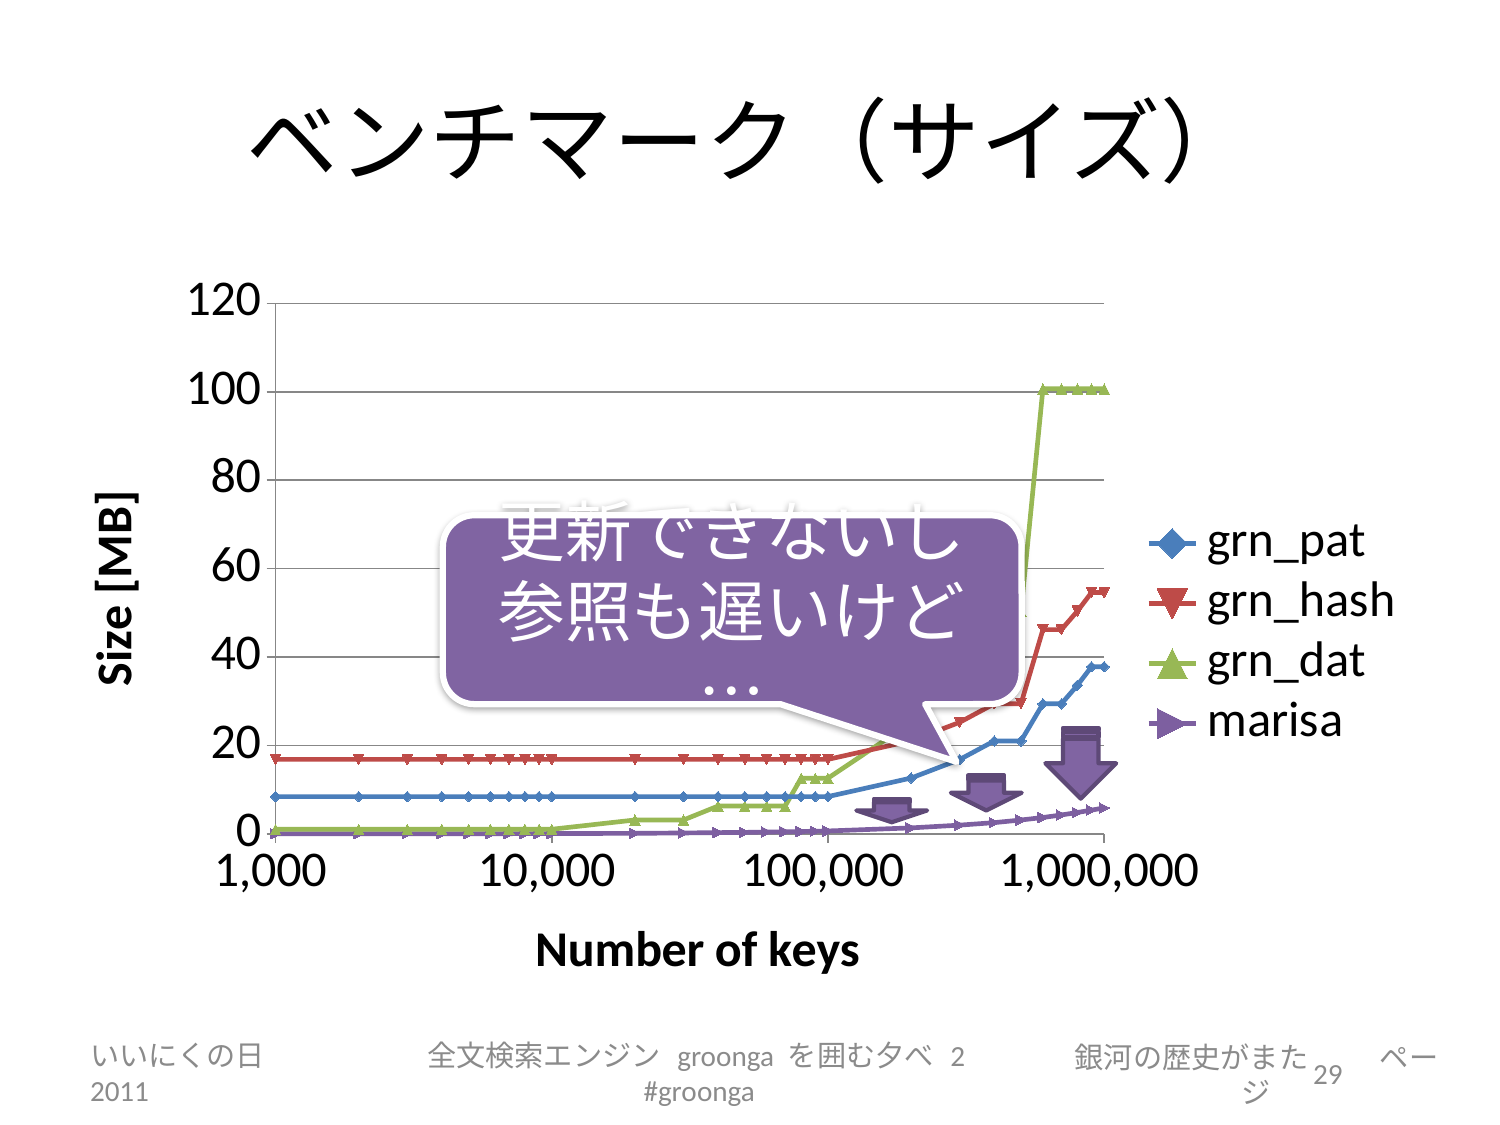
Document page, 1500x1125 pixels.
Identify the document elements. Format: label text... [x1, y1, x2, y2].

footer 全文検索エンジン groonga を囲む夕べ 2 #groonga [368, 1042, 1031, 1103]
slide_number 29 [1268, 1042, 1388, 1103]
title ベンチマーク（サイズ） [75, 45, 1425, 233]
chart [74, 262, 1426, 1006]
slide_number いいにくの日 2011 [75, 1042, 349, 1103]
